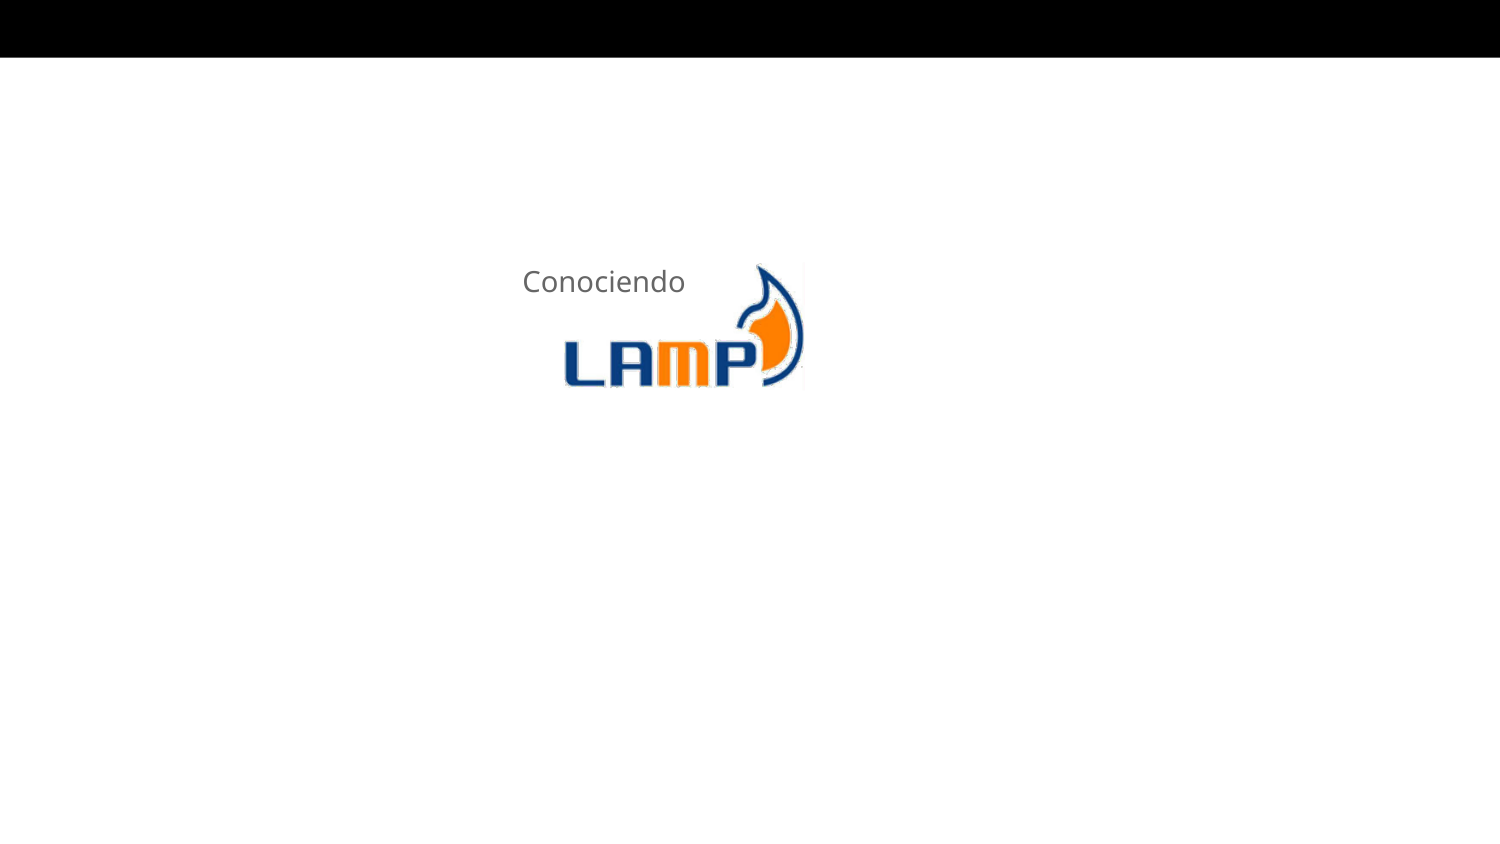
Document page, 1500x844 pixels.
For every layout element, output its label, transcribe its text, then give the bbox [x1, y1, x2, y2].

picture [563, 236, 805, 418]
text_box Conociendo [507, 247, 558, 333]
text_box [0, 0, 1500, 58]
